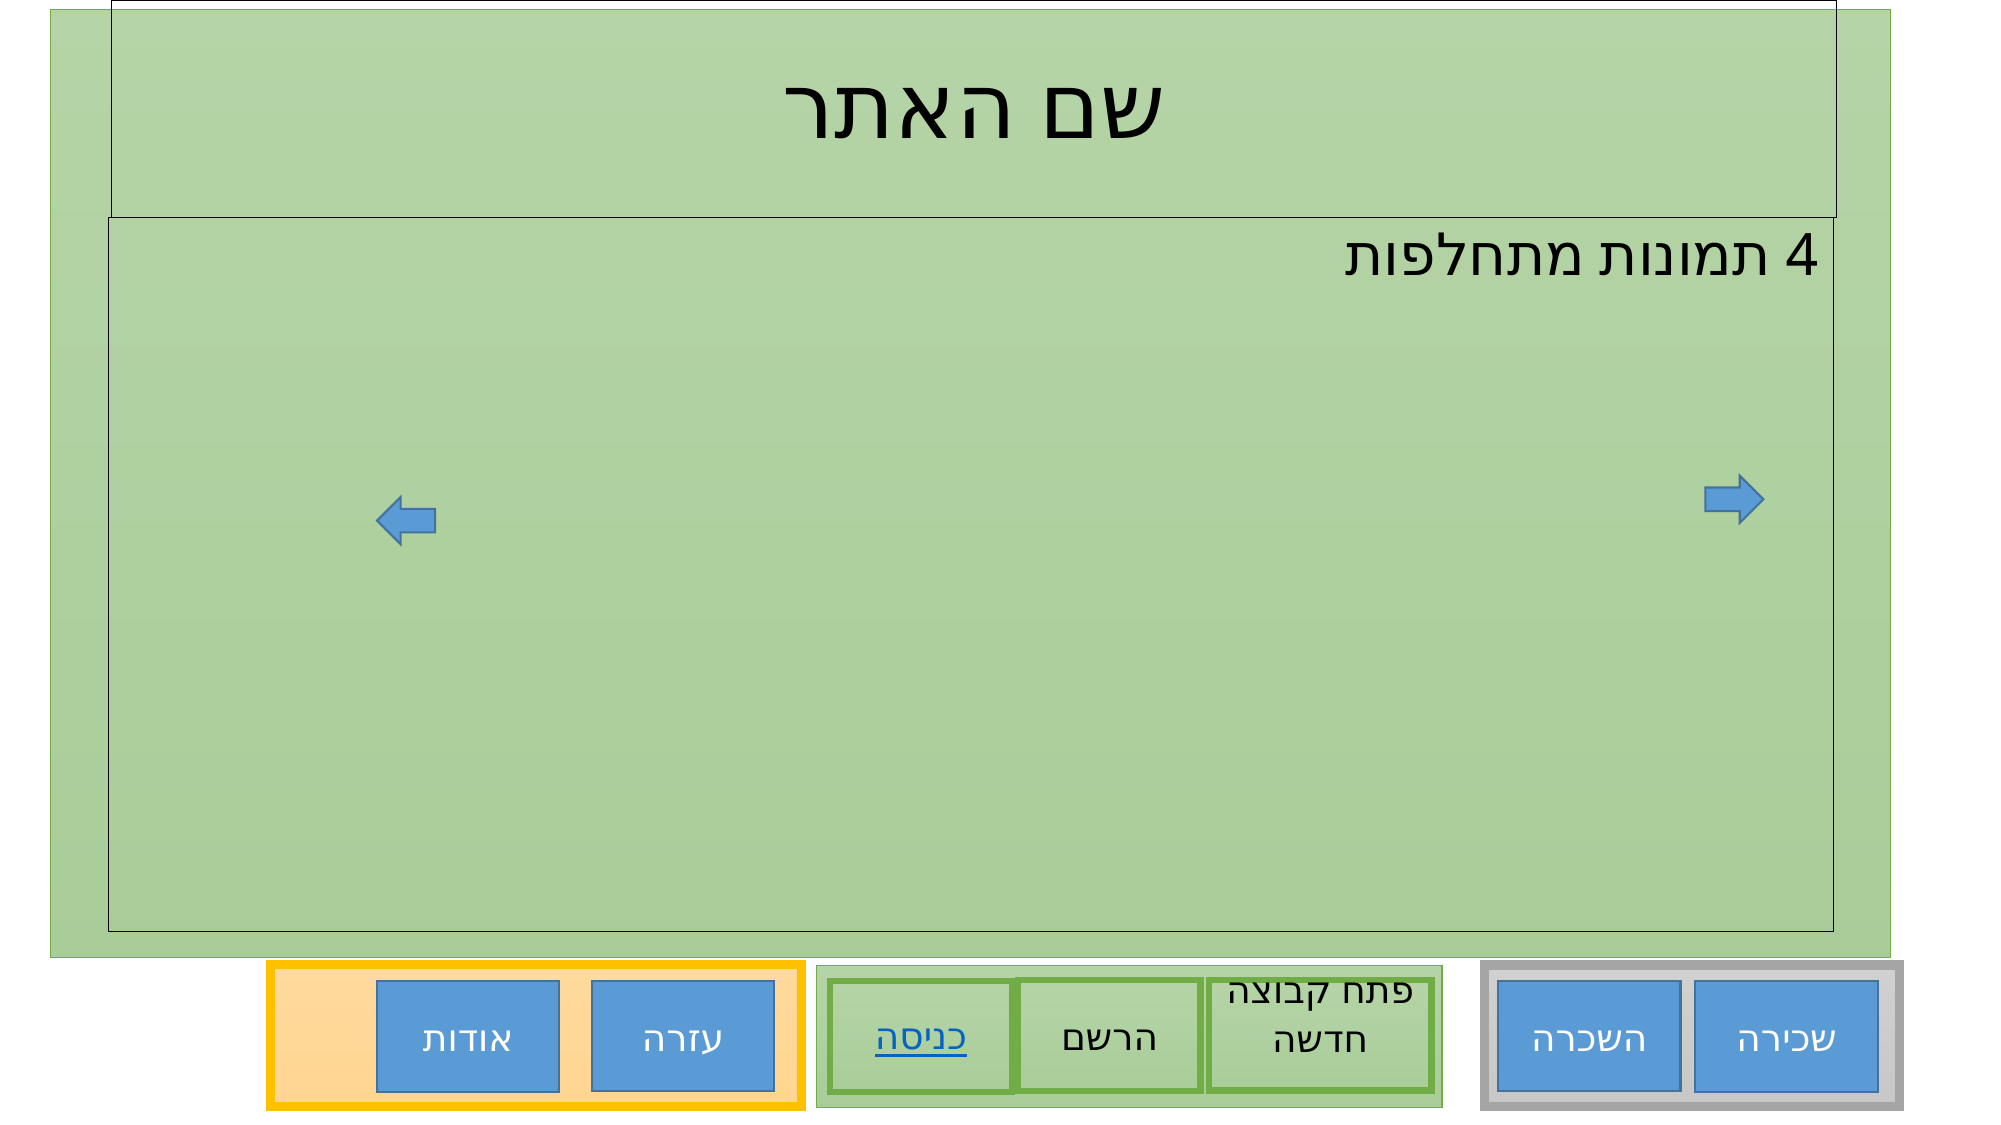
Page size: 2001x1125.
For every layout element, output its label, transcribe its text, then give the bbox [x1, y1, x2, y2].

text_box [816, 965, 1443, 1108]
text_box אודות [376, 980, 560, 1093]
text_box הרשם [1018, 980, 1201, 1092]
text_box שכירה [1694, 980, 1879, 1093]
text_box [270, 964, 802, 1107]
list 4 תמונות מתחלפות [108, 217, 1834, 932]
text_box [375, 494, 437, 547]
text_box [1704, 473, 1765, 526]
text_box [1484, 964, 1900, 1107]
text_box [50, 9, 1891, 958]
text_box כניסה [829, 980, 1013, 1092]
text_box פתח קבוצה חדשה [1208, 979, 1432, 1091]
title שם האתר [111, 0, 1837, 218]
text_box השכרה [1497, 980, 1682, 1092]
text_box עזרה [591, 980, 775, 1092]
